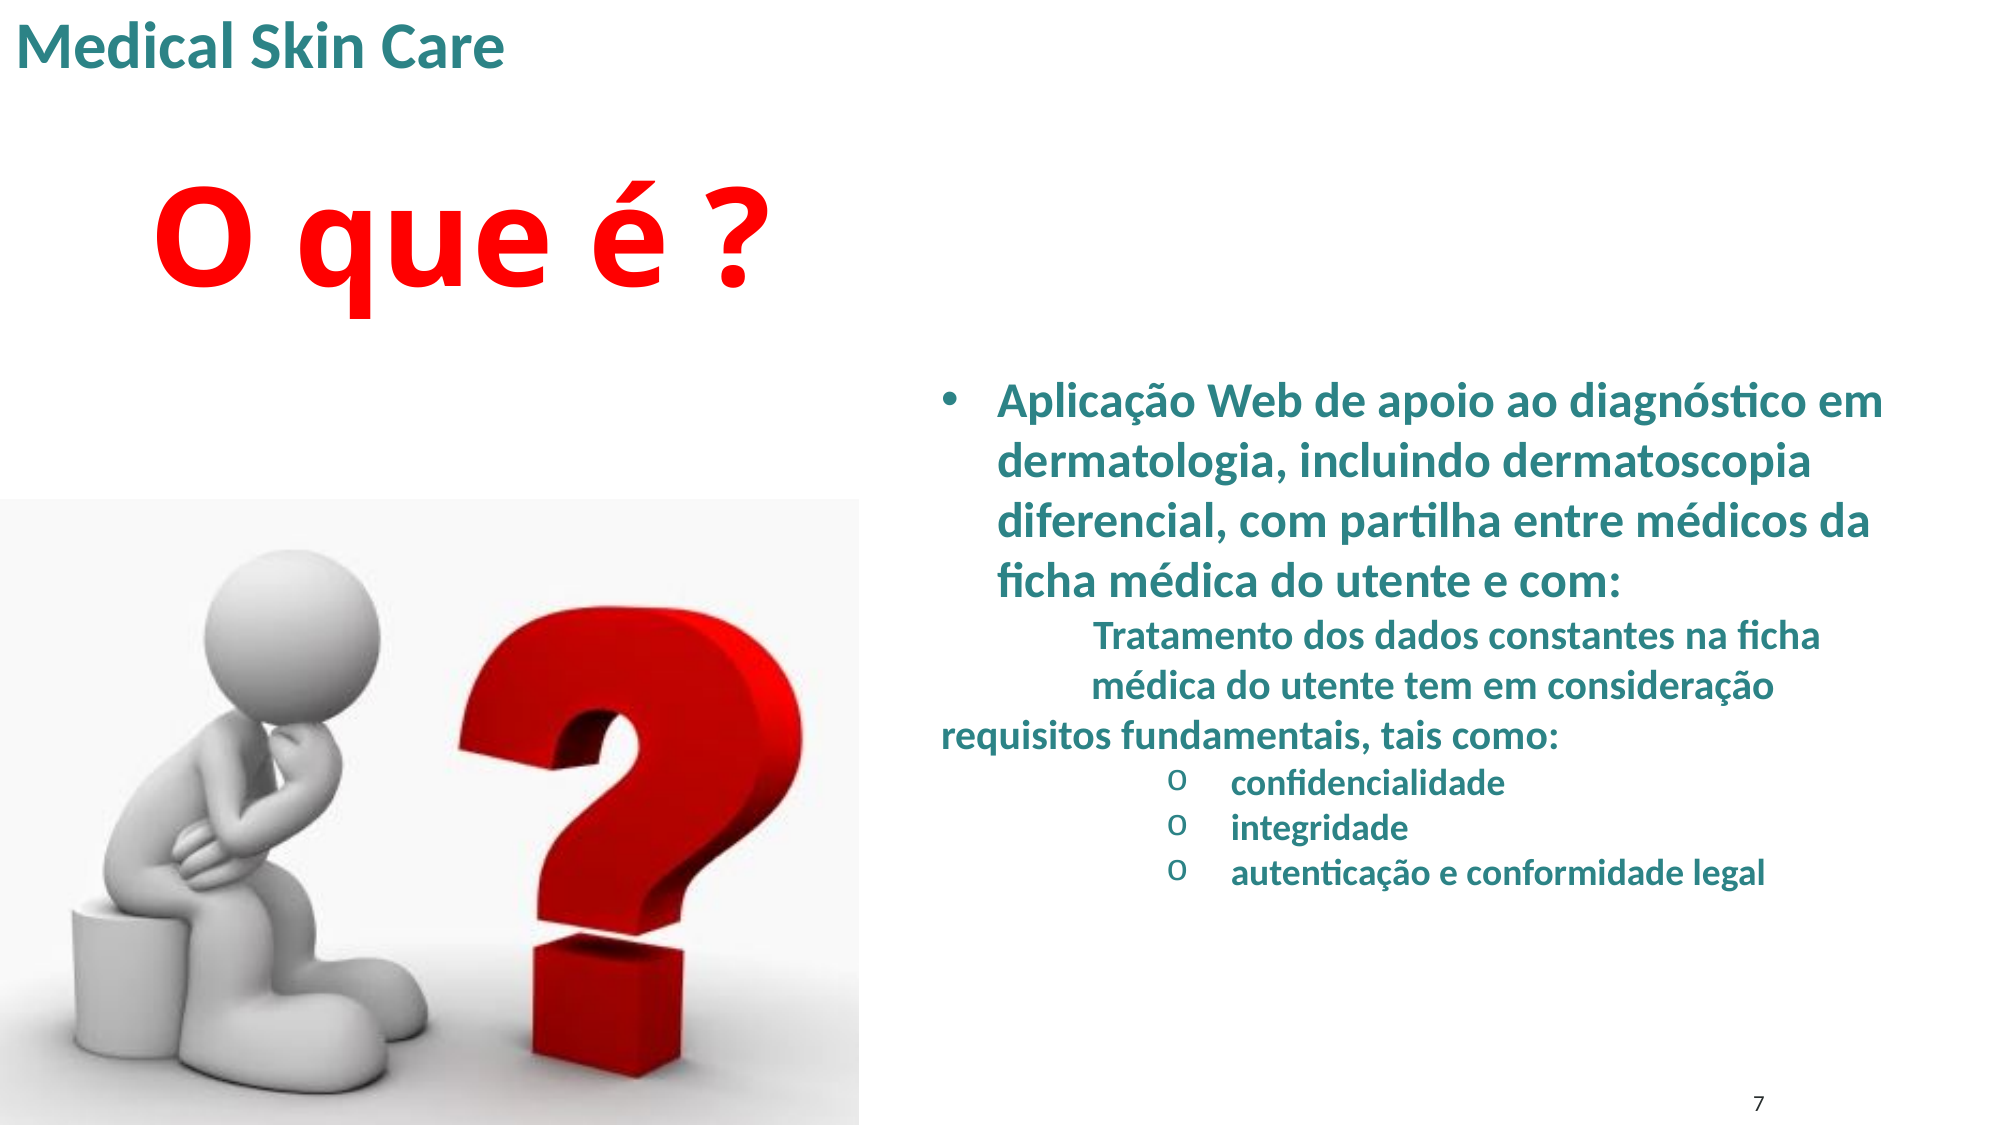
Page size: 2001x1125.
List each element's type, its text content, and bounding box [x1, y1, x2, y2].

slide_number 7 [1674, 1083, 1780, 1122]
text_box O que é ? [135, 141, 873, 322]
picture [0, 499, 859, 1125]
title Medical Skin Care [0, 0, 738, 91]
text_box Aplicação Web de apoio ao diagnóstico em dermatologia, incluindo dermatoscopia diferencial, com partilha entre médicos da ficha médica do utente e com: Tratamento dos dados constantes na ficha médica do utente tem em consideração requisitos fundamentais, tais como: confidencialidade integridade autenticação e conformidade legal [926, 360, 1966, 901]
